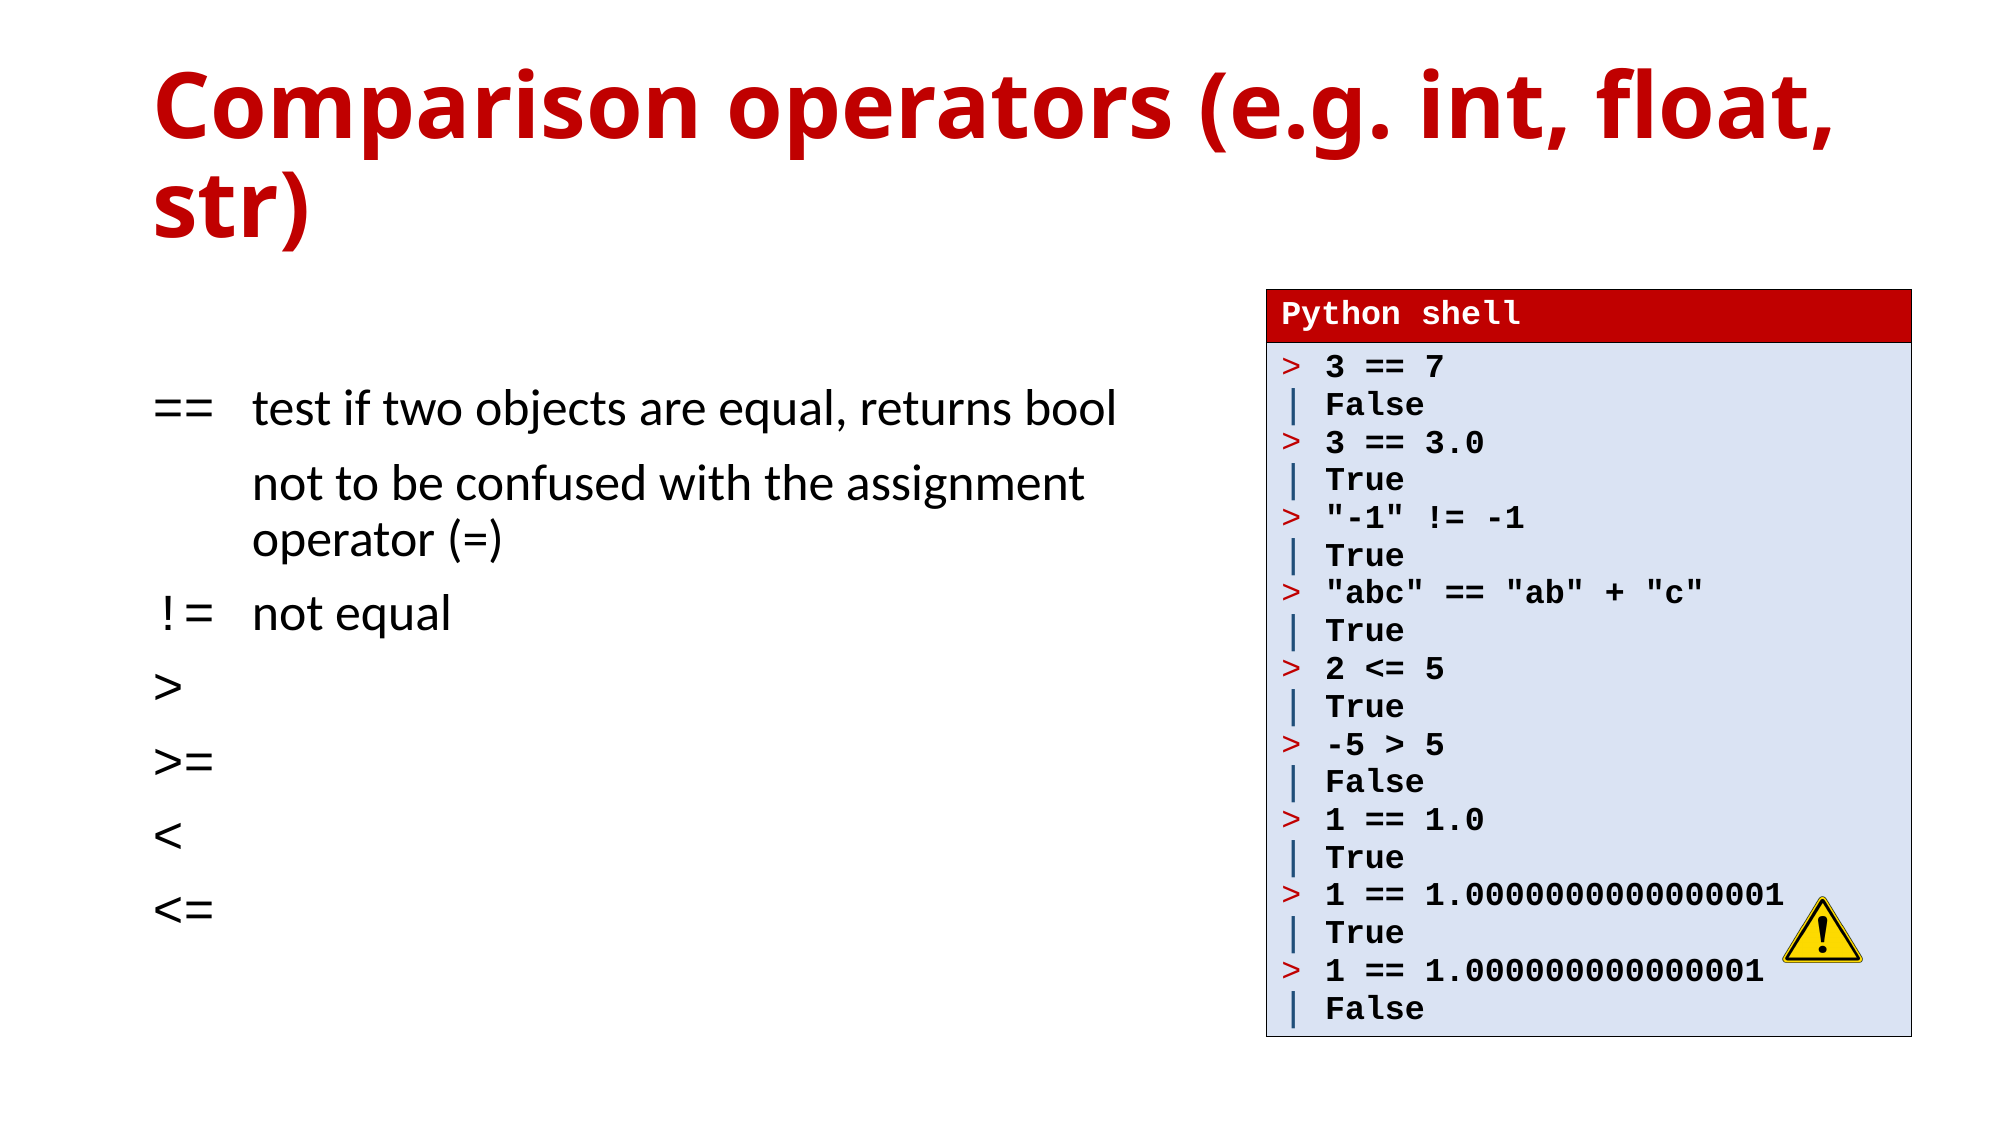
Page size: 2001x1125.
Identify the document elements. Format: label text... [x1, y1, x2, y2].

list == test if two objects are equal, returns bool not to be confused with the assignment operator (=) != not equal > >= < <= [137, 373, 1247, 949]
table_header Python shell [1267, 290, 1911, 342]
title Comparison operators (e.g. int, float, str) [137, 49, 1863, 268]
picture [1782, 896, 1863, 963]
table_cell 3 == 7 False 3 == 3.0 True "-1" != -1 True "abc" == "ab" + "c" True 2 <= 5 True -5 > 5 False 1 == 1.0 True 1 == 1.0000000000000001 True 1 == 1.000000000000001 False [1267, 343, 1911, 1036]
